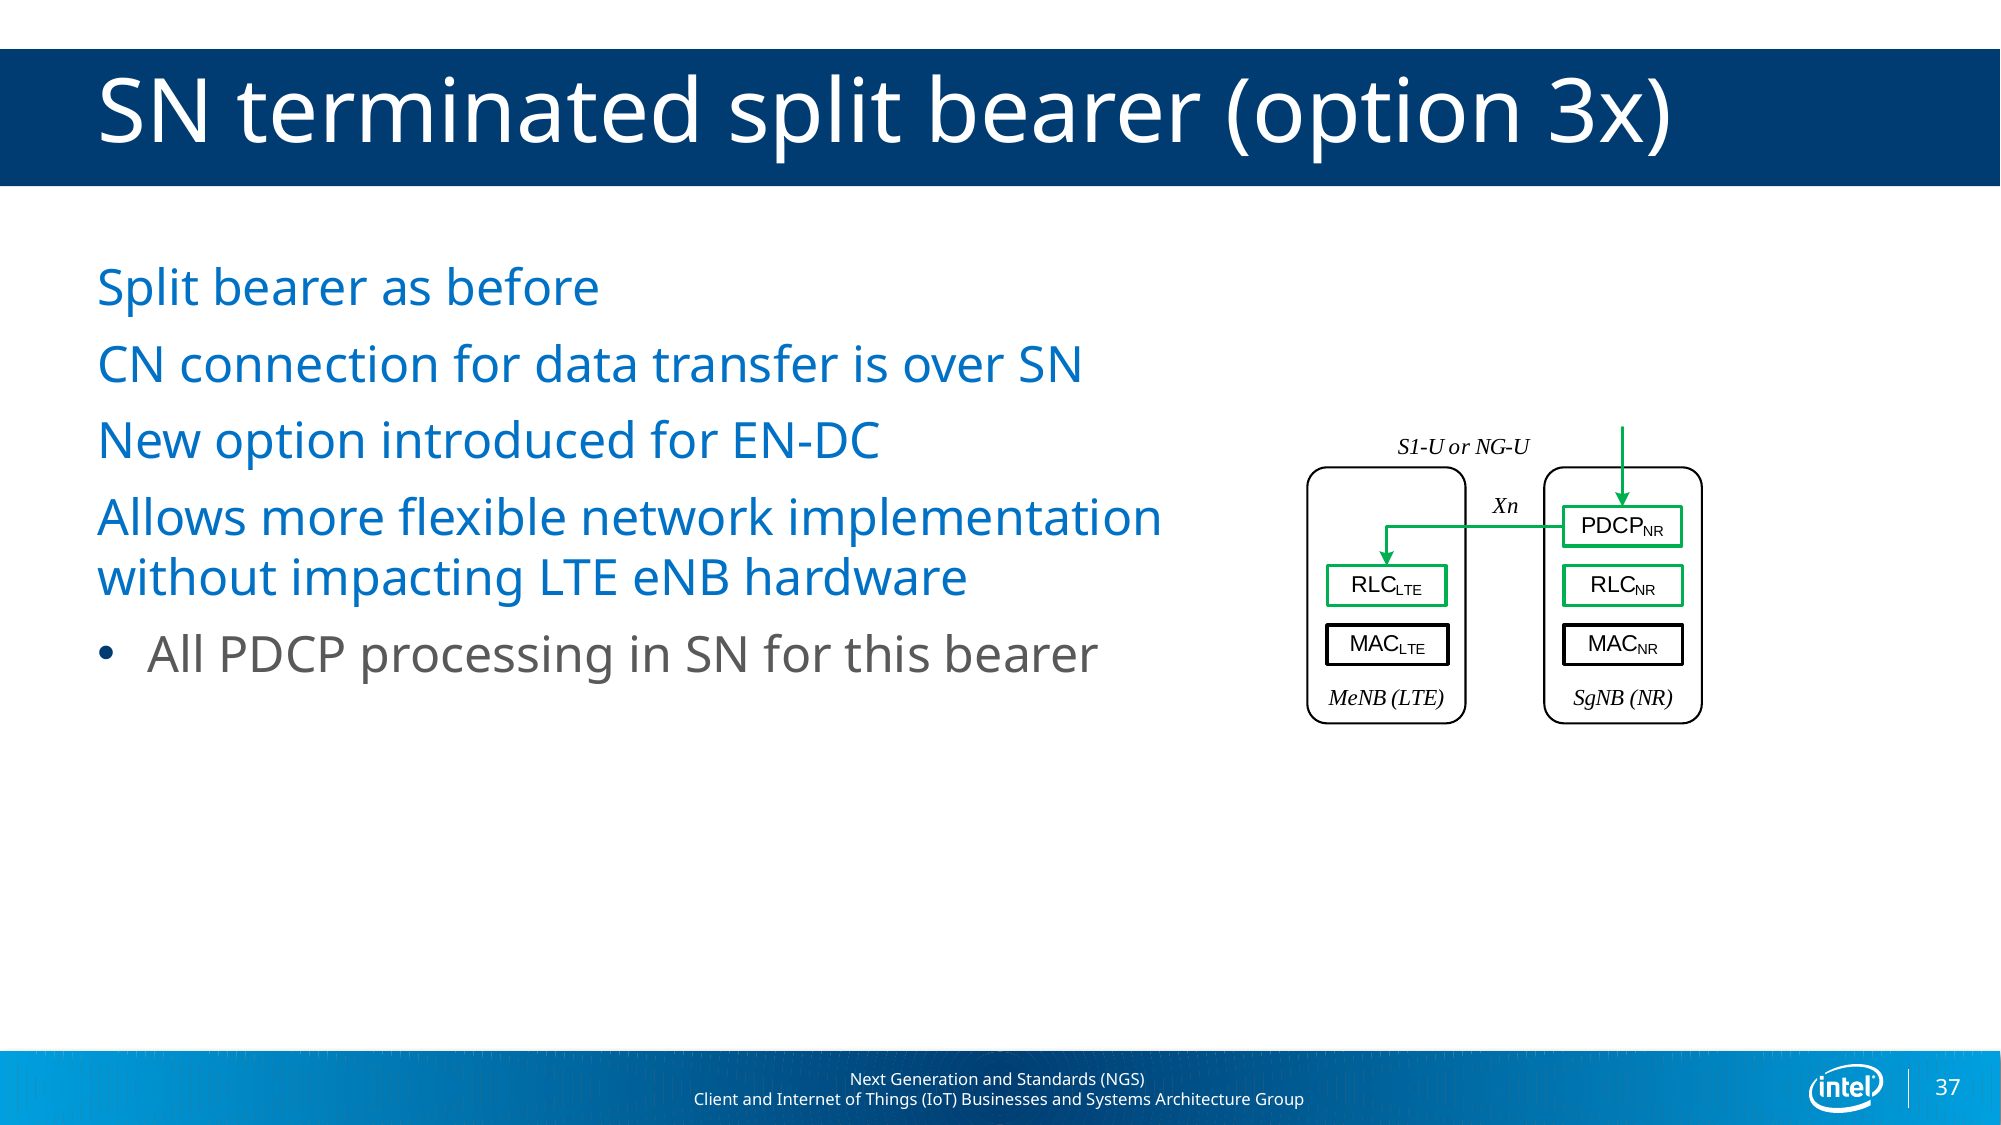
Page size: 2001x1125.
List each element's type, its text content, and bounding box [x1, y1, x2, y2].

slide_number 37 [1931, 1071, 1968, 1106]
title SN terminated split bearer (option 3x) [97, 74, 1923, 161]
list Split bearer as before CN connection for data transfer is over SN New option introduced for EN-DC Allows more flexible network implementation without impacting LTE eNB hardware All PDCP processing in SN for this bearer [97, 255, 1183, 959]
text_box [1253, 358, 1753, 774]
